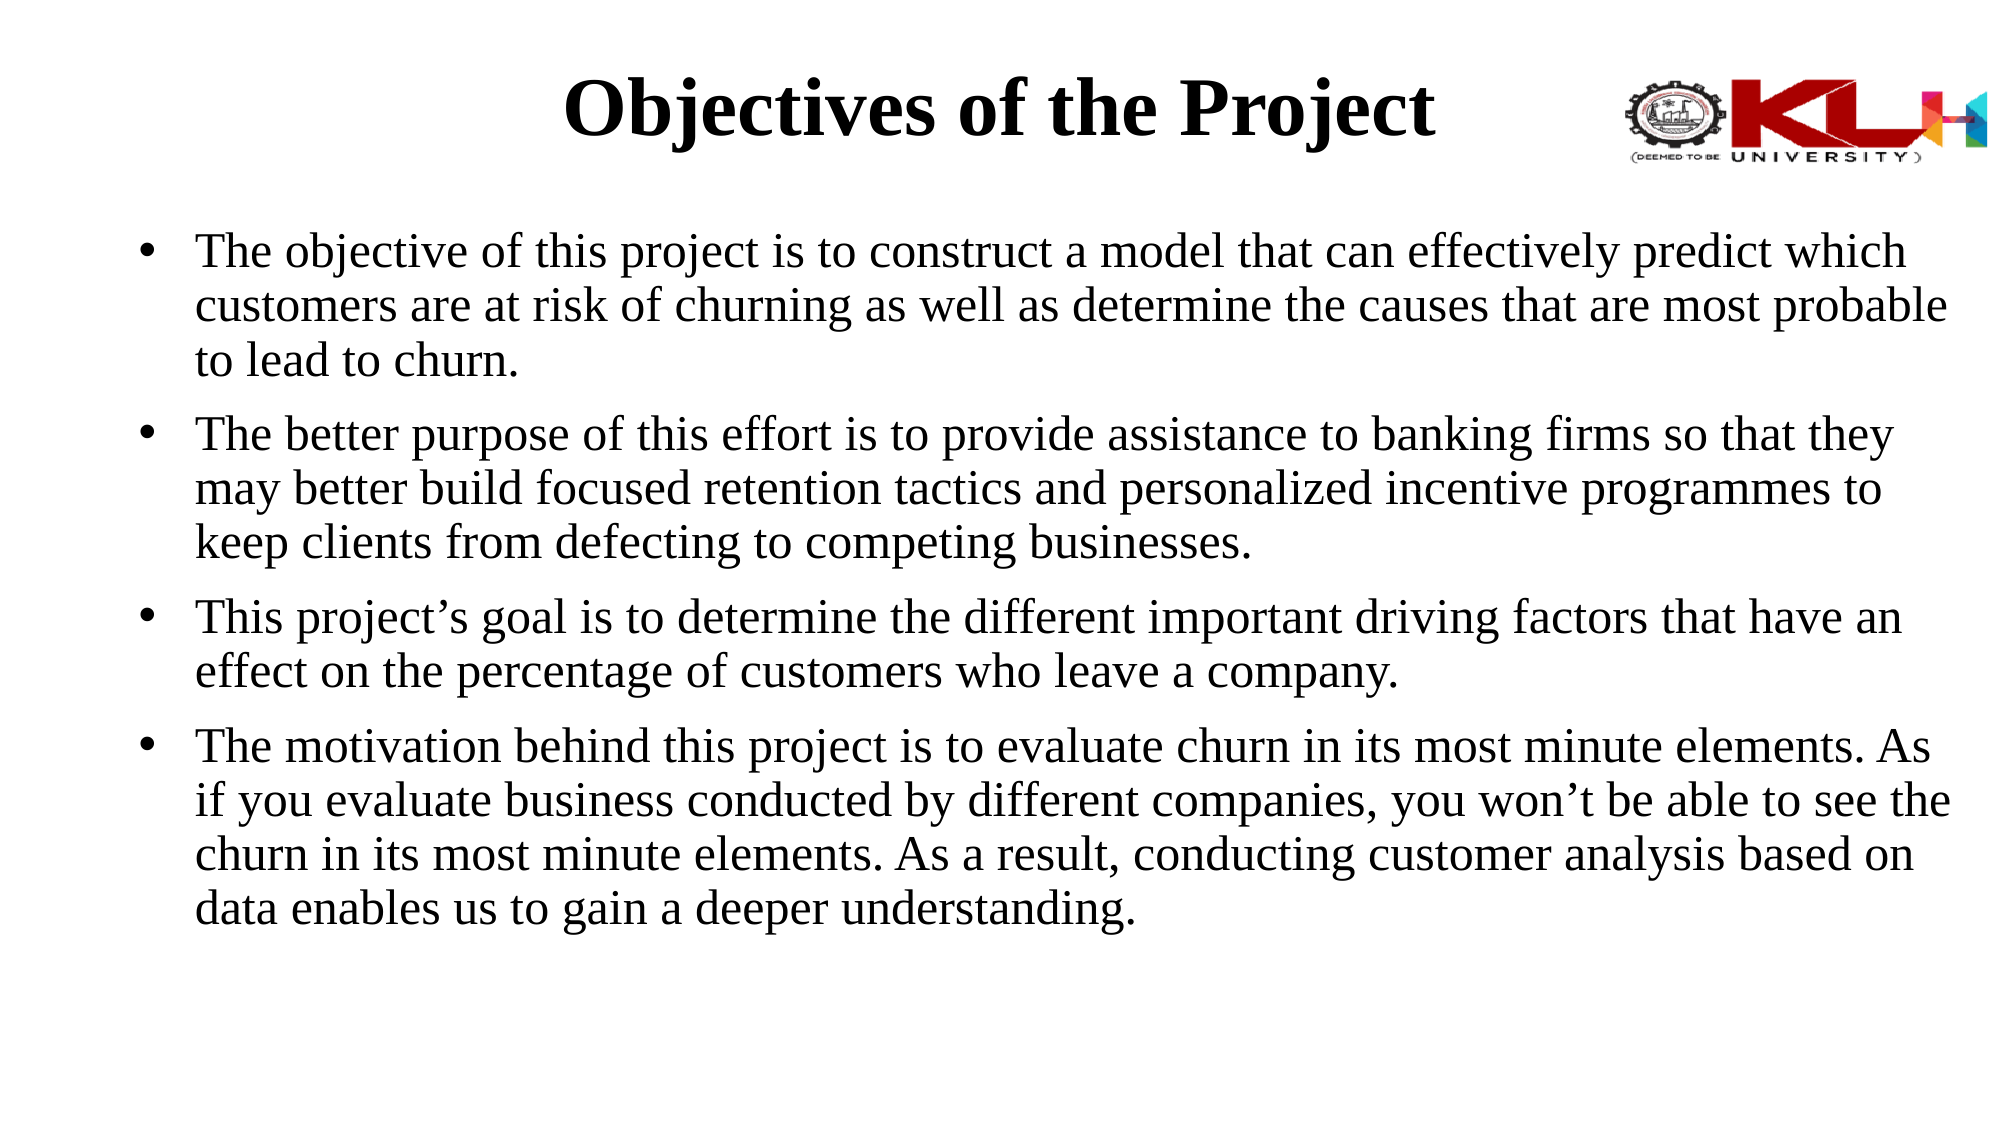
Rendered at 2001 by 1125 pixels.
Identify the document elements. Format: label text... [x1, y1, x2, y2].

list The objective of this project is to construct a model that can effectively predict which customers are at risk of churning as well as determine the causes that are most probable to lead to churn. The better purpose of this effort is to provide assistance to banking firms so that they may better build focused retention tactics and personalized incentive programmes to keep clients from defecting to competing businesses. This project’s goal is to determine the different important driving factors that have an effect on the percentage of customers who leave a company. The motivation behind this project is to evaluate churn in its most minute elements. As if you evaluate business conducted by different companies, you won’t be able to see the churn in its most minute elements. As a result, conducting customer analysis based on data enables us to gain a deeper understanding. [86, 217, 1973, 1014]
title Objectives of the Project [0, 0, 2000, 218]
